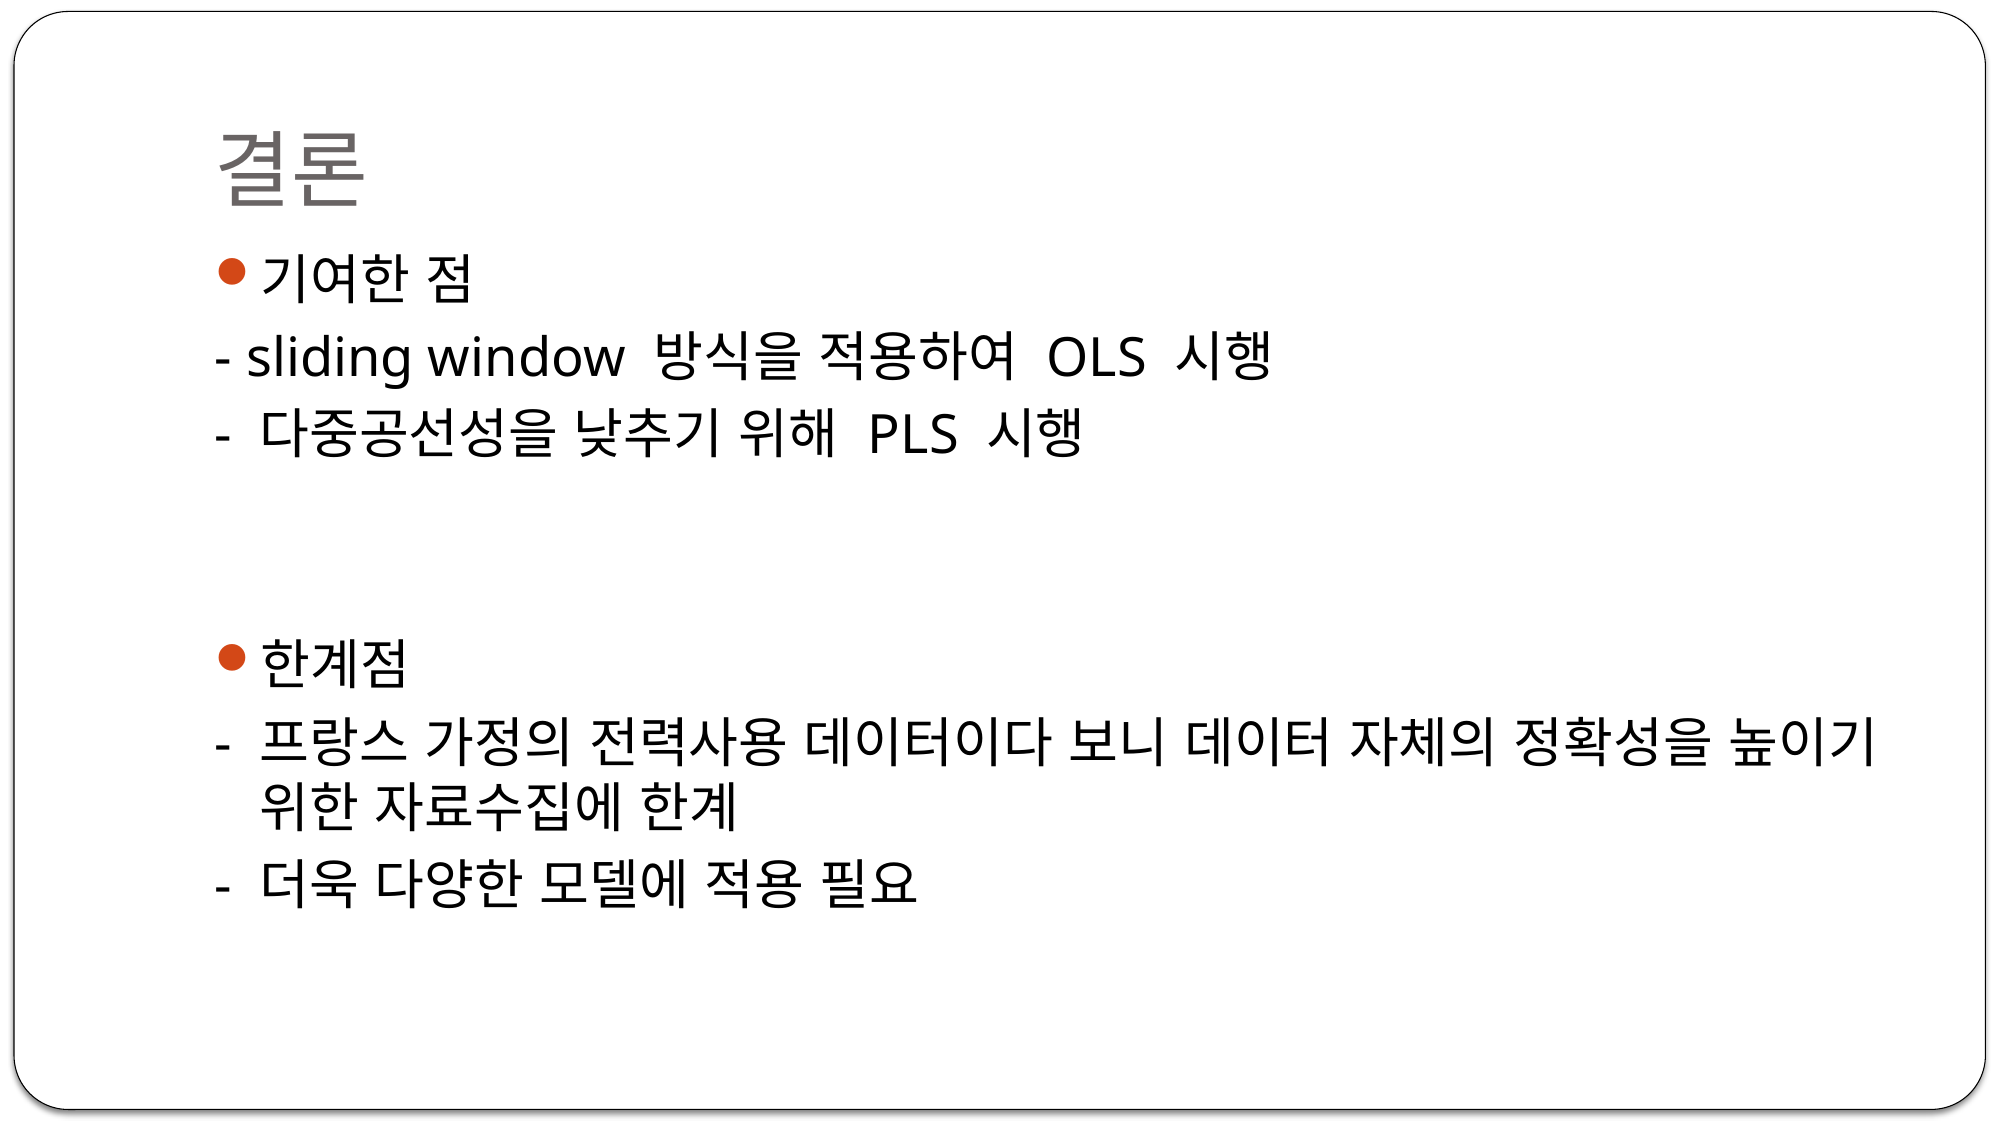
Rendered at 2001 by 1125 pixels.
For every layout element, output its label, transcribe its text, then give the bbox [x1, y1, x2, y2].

title 결론 [200, 45, 1900, 233]
list 기여한 점 - sliding window 방식을 적용하여 OLS 시행 - 다중공선성을 낮추기 위해 PLS 시행 한계점 - 프랑스 가정의 전력사용 데이터이다 보니 데이터 자체의 정확성을 높이기 위한 자료수집에 한계 - 더욱 다양한 모델에 적용 필요 [200, 237, 1900, 988]
